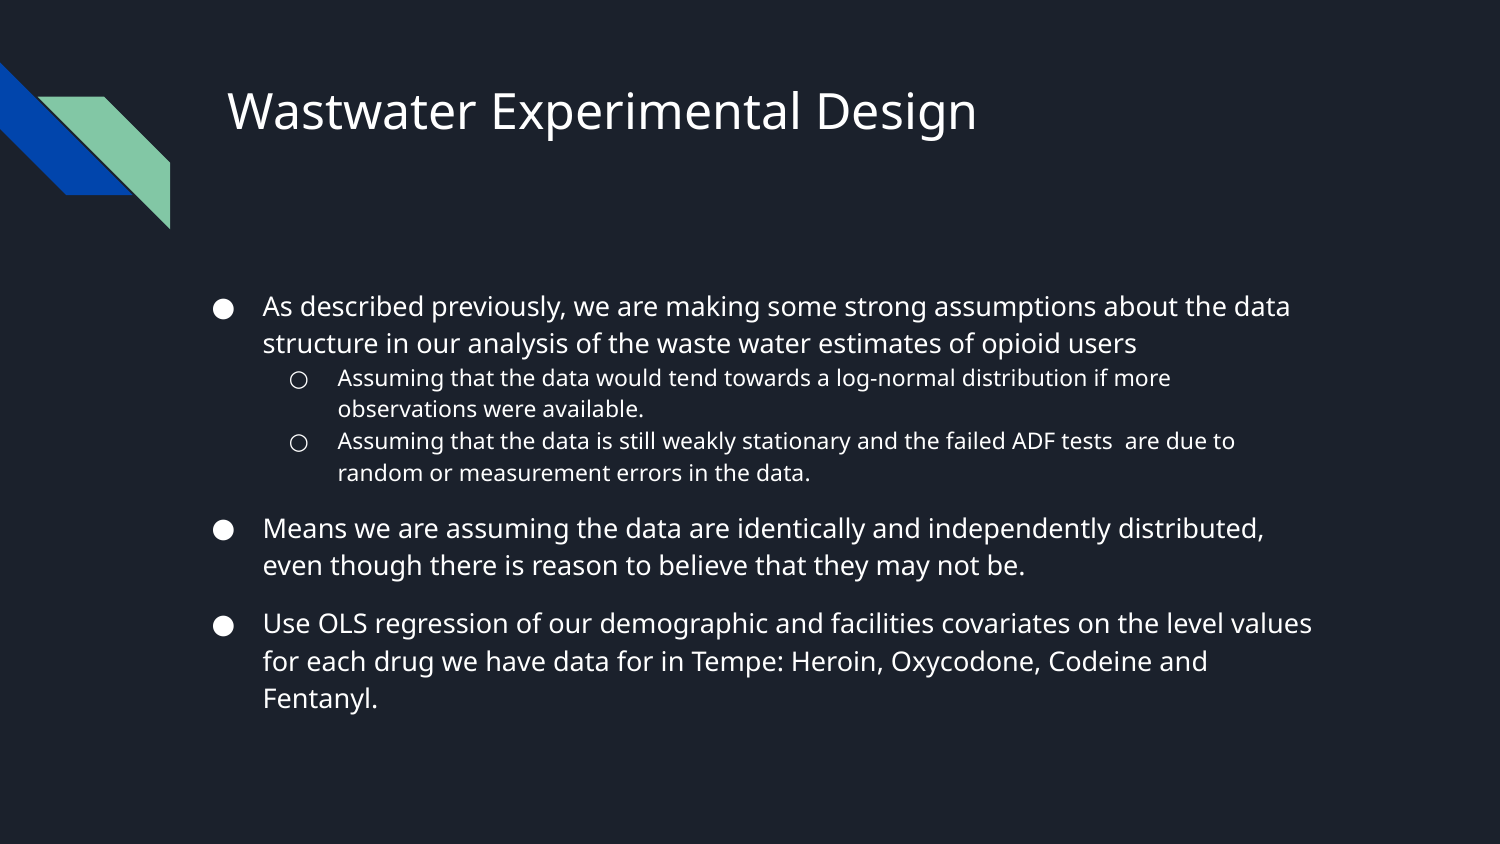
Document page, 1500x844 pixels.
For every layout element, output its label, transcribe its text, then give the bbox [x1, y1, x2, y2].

list As described previously, we are making some strong assumptions about the data structure in our analysis of the waste water estimates of opioid users Assuming that the data would tend towards a log-normal distribution if more observations were available. Assuming that the data is still weakly stationary and the failed ADF tests are due to random or measurement errors in the data. Means we are assuming the data are identically and independently distributed, even though there is reason to believe that they may not be. Use OLS regression of our demographic and facilities covariates on the level values for each drug we have data for in Tempe: Heroin, Oxycodone, Codeine and Fentanyl. [172, 260, 1328, 739]
title Wastwater Experimental Design [212, 64, 1368, 215]
